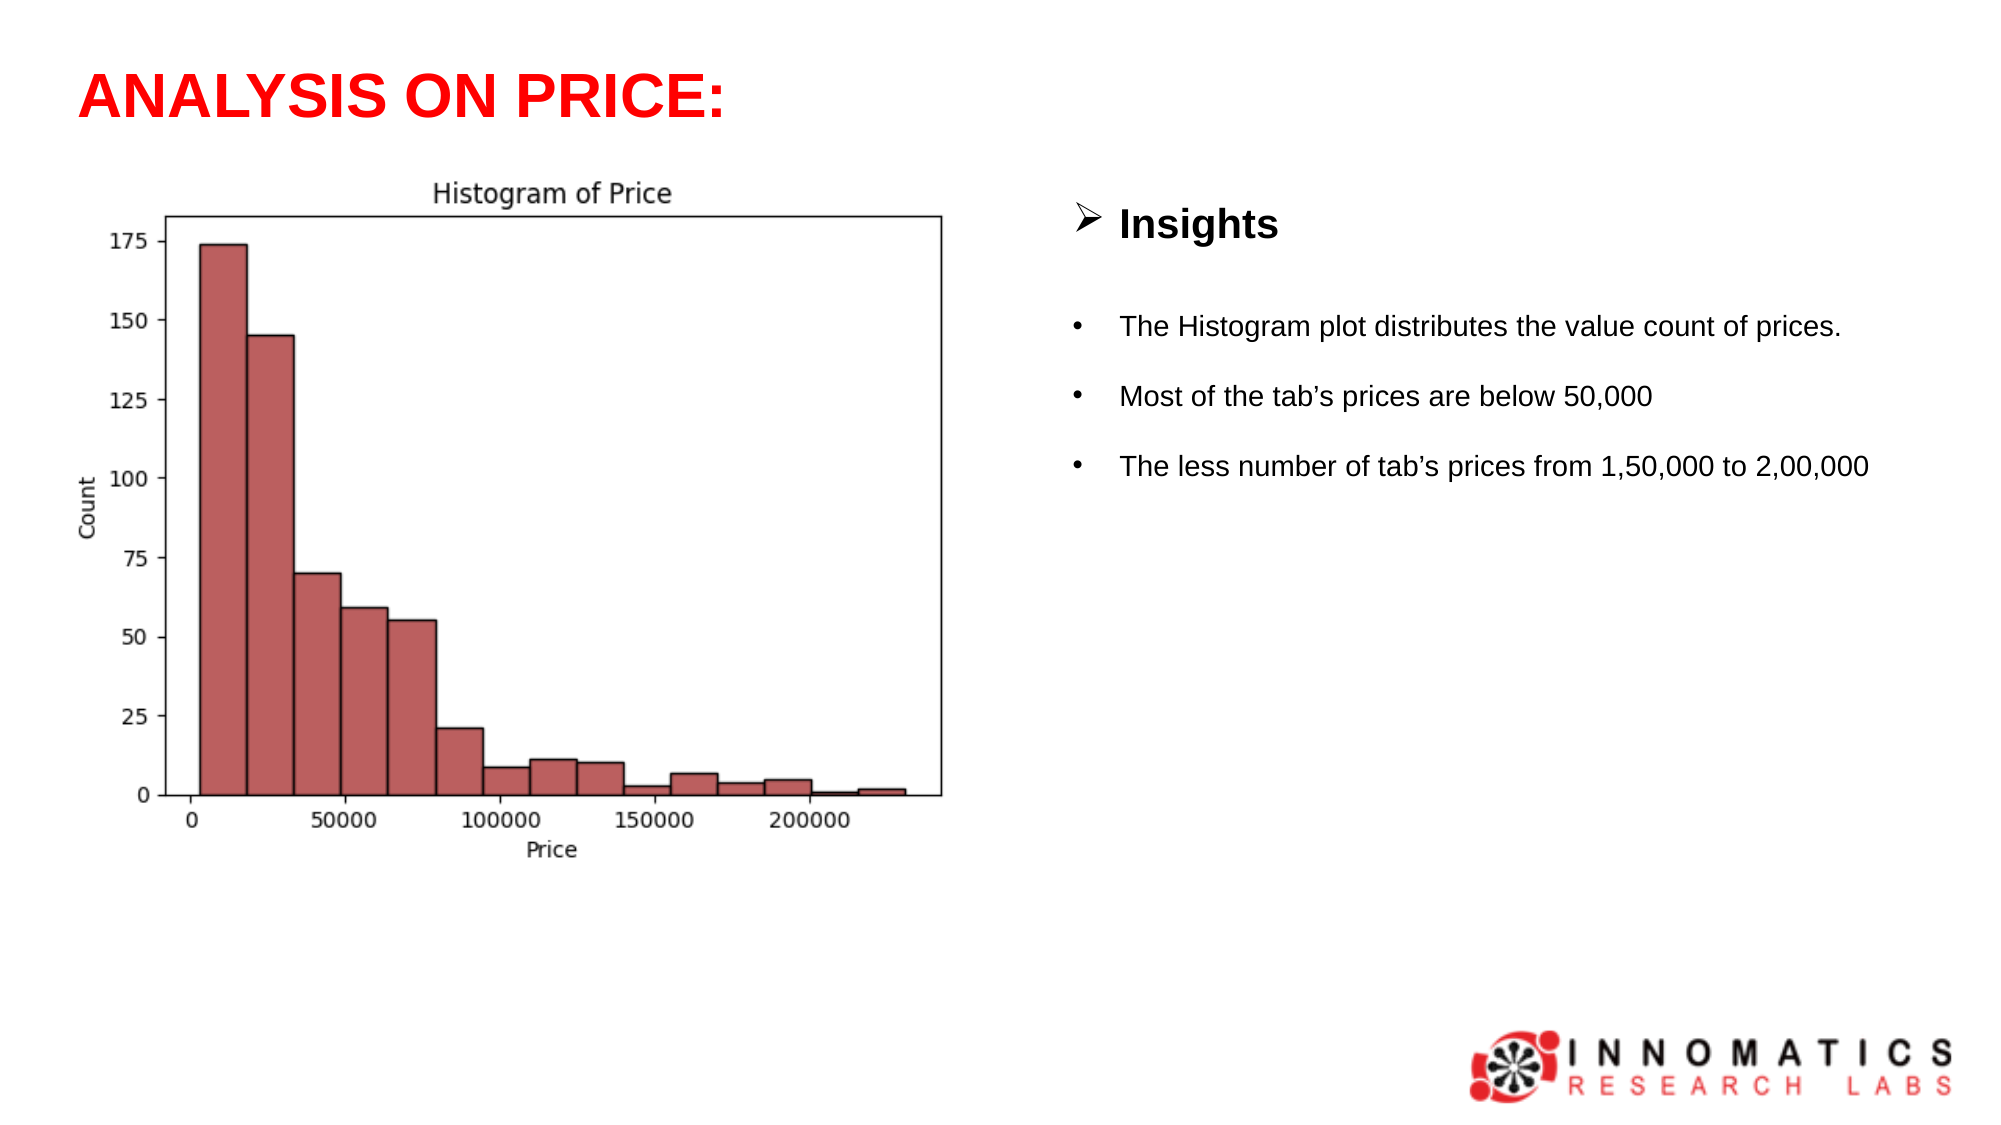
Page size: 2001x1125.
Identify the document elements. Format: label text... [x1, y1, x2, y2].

text_box The Histogram plot distributes the value count of prices. Most of the tab’s prices are below 50,000 The less number of tab’s prices from 1,50,000 to 2,00,000 [1057, 299, 1950, 490]
text_box ANALYSIS ON PRICE: [62, 47, 832, 137]
text_box Insights [1057, 189, 1825, 255]
picture [62, 166, 956, 879]
picture [1445, 1014, 1975, 1125]
